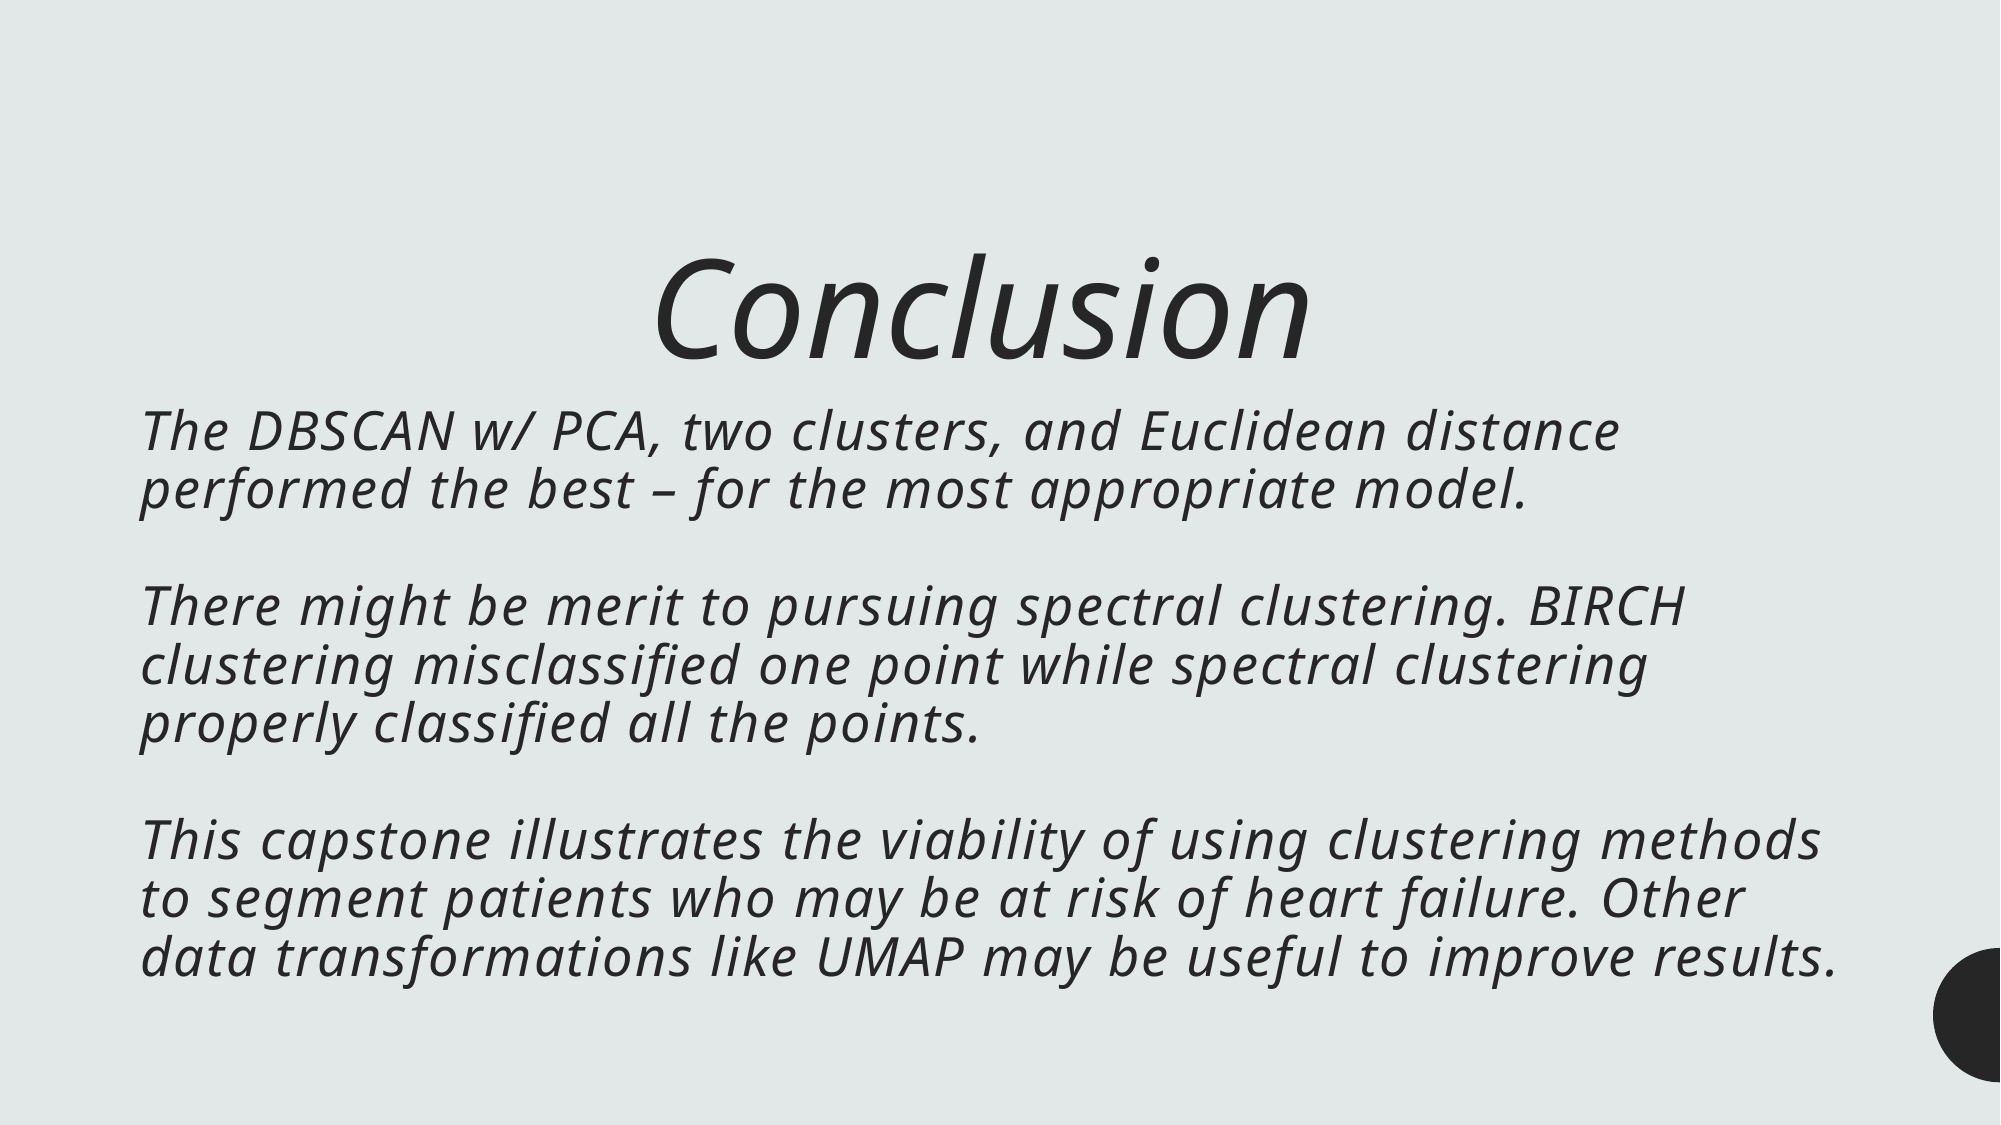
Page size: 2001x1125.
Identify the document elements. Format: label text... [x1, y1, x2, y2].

title The DBSCAN w/ PCA, two clusters, and Euclidean distance performed the best – for the most appropriate model. There might be merit to pursuing spectral clustering. BIRCH clustering misclassified one point while spectral clustering properly classified all the points. This capstone illustrates the viability of using clustering methods to segment patients who may be at risk of heart failure. Other data transformations like UMAP may be useful to improve results. [125, 396, 1875, 905]
list Conclusion [124, 228, 1875, 363]
